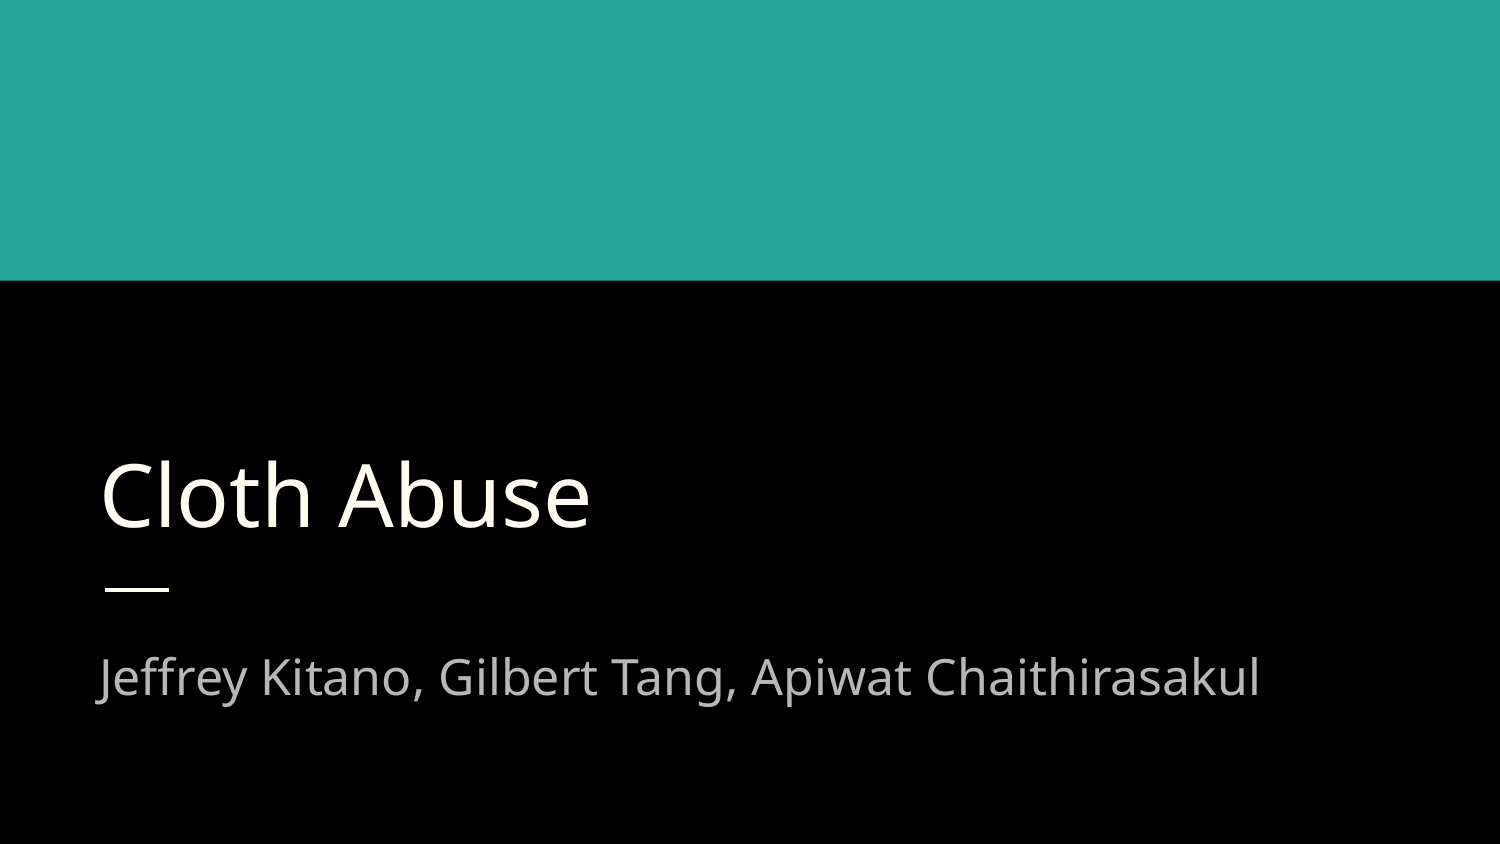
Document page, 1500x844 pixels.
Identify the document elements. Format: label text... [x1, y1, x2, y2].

subtitle Jeffrey Kitano, Gilbert Tang, Apiwat Chaithirasakul [84, 630, 1416, 760]
title Cloth Abuse [84, 310, 1416, 561]
